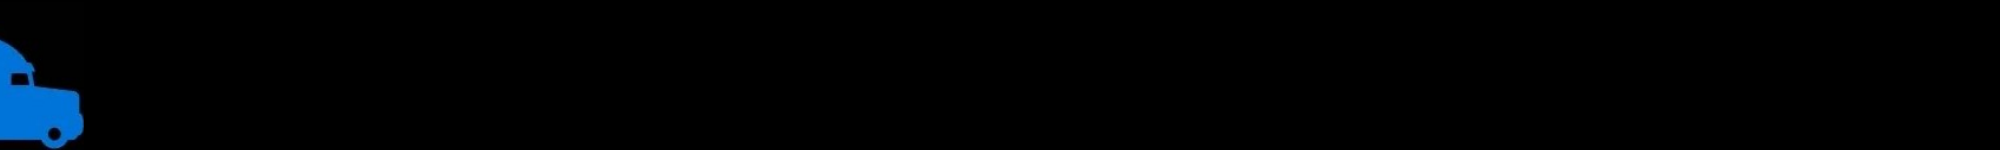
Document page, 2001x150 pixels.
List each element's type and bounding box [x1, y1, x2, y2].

picture [0, 0, 85, 150]
